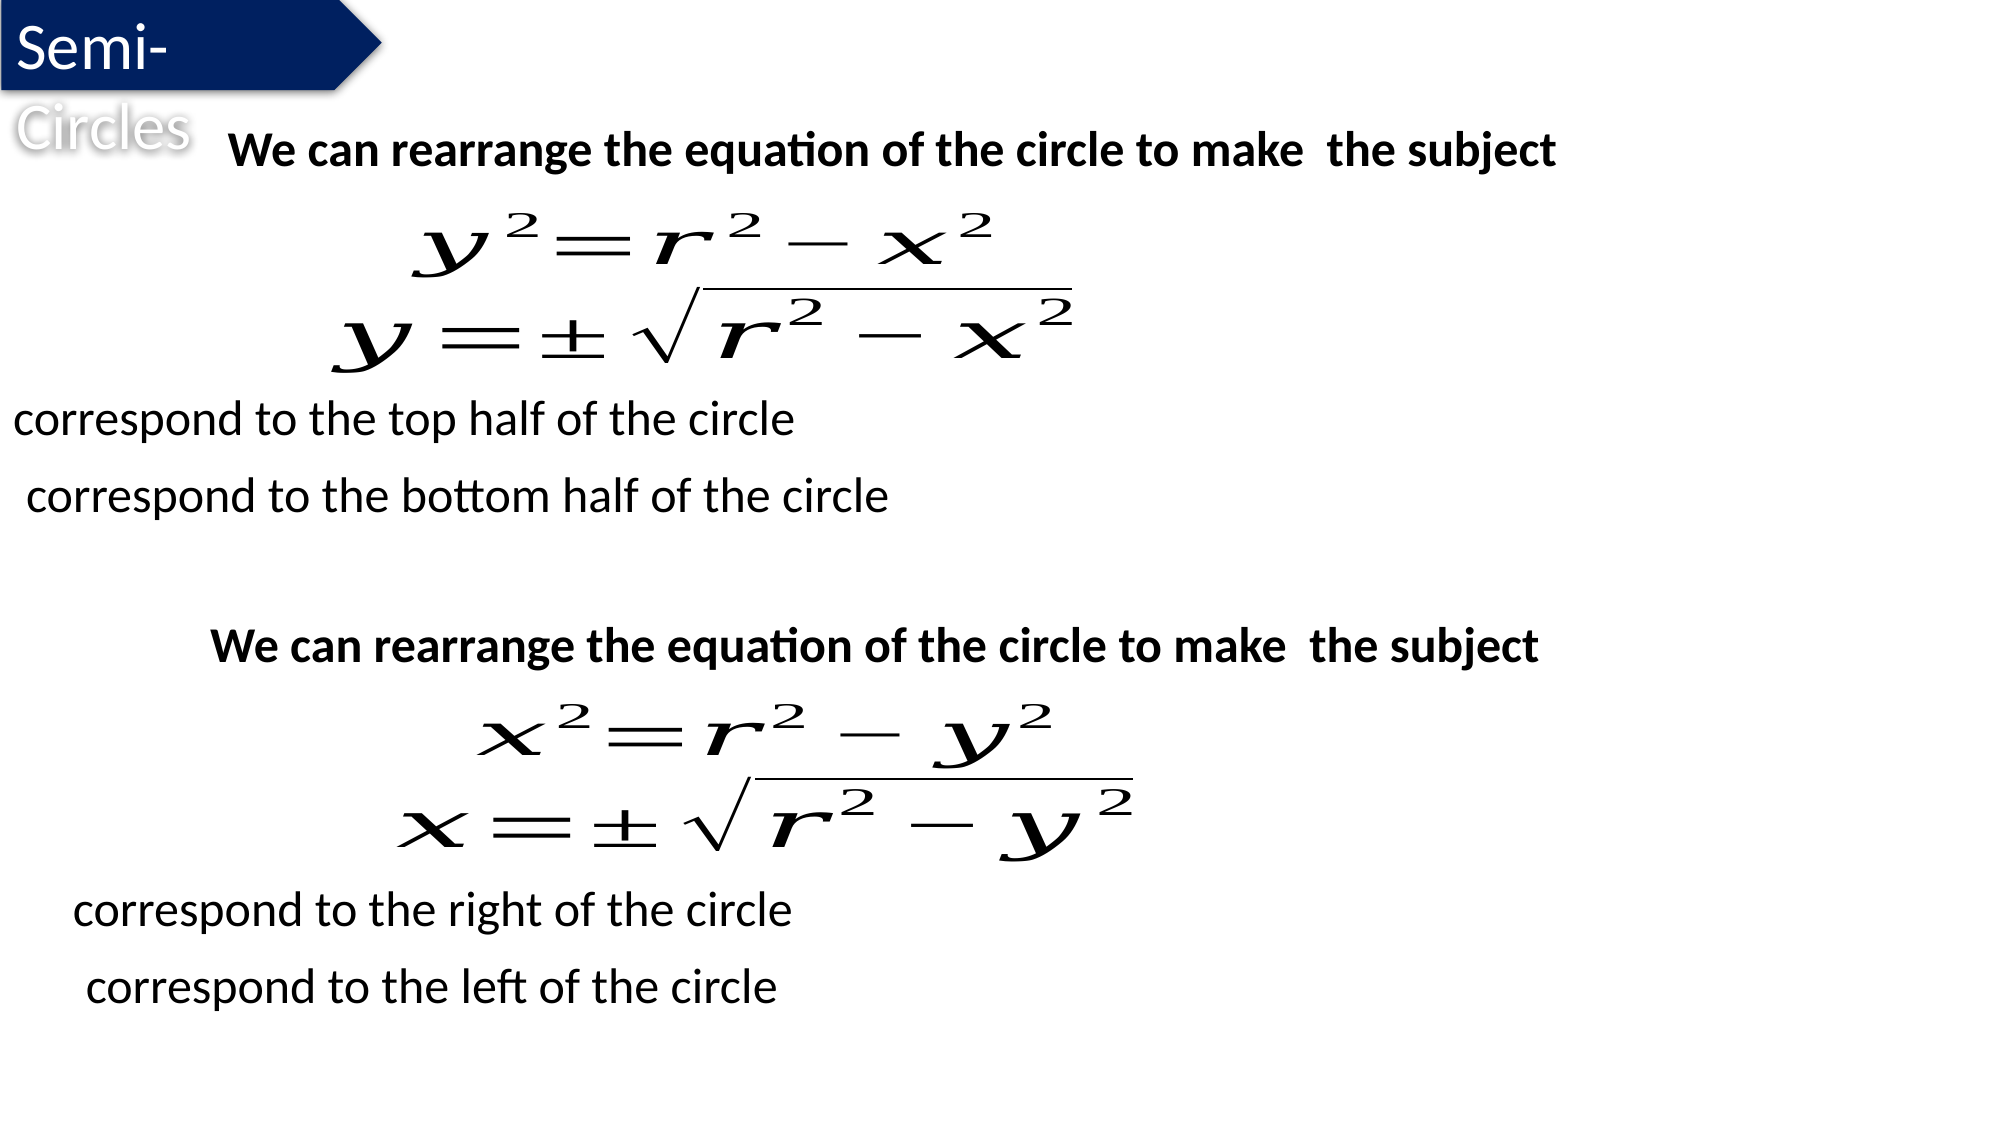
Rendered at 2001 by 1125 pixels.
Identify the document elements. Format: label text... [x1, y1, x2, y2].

text_box Semi-Circles [1, 0, 382, 91]
